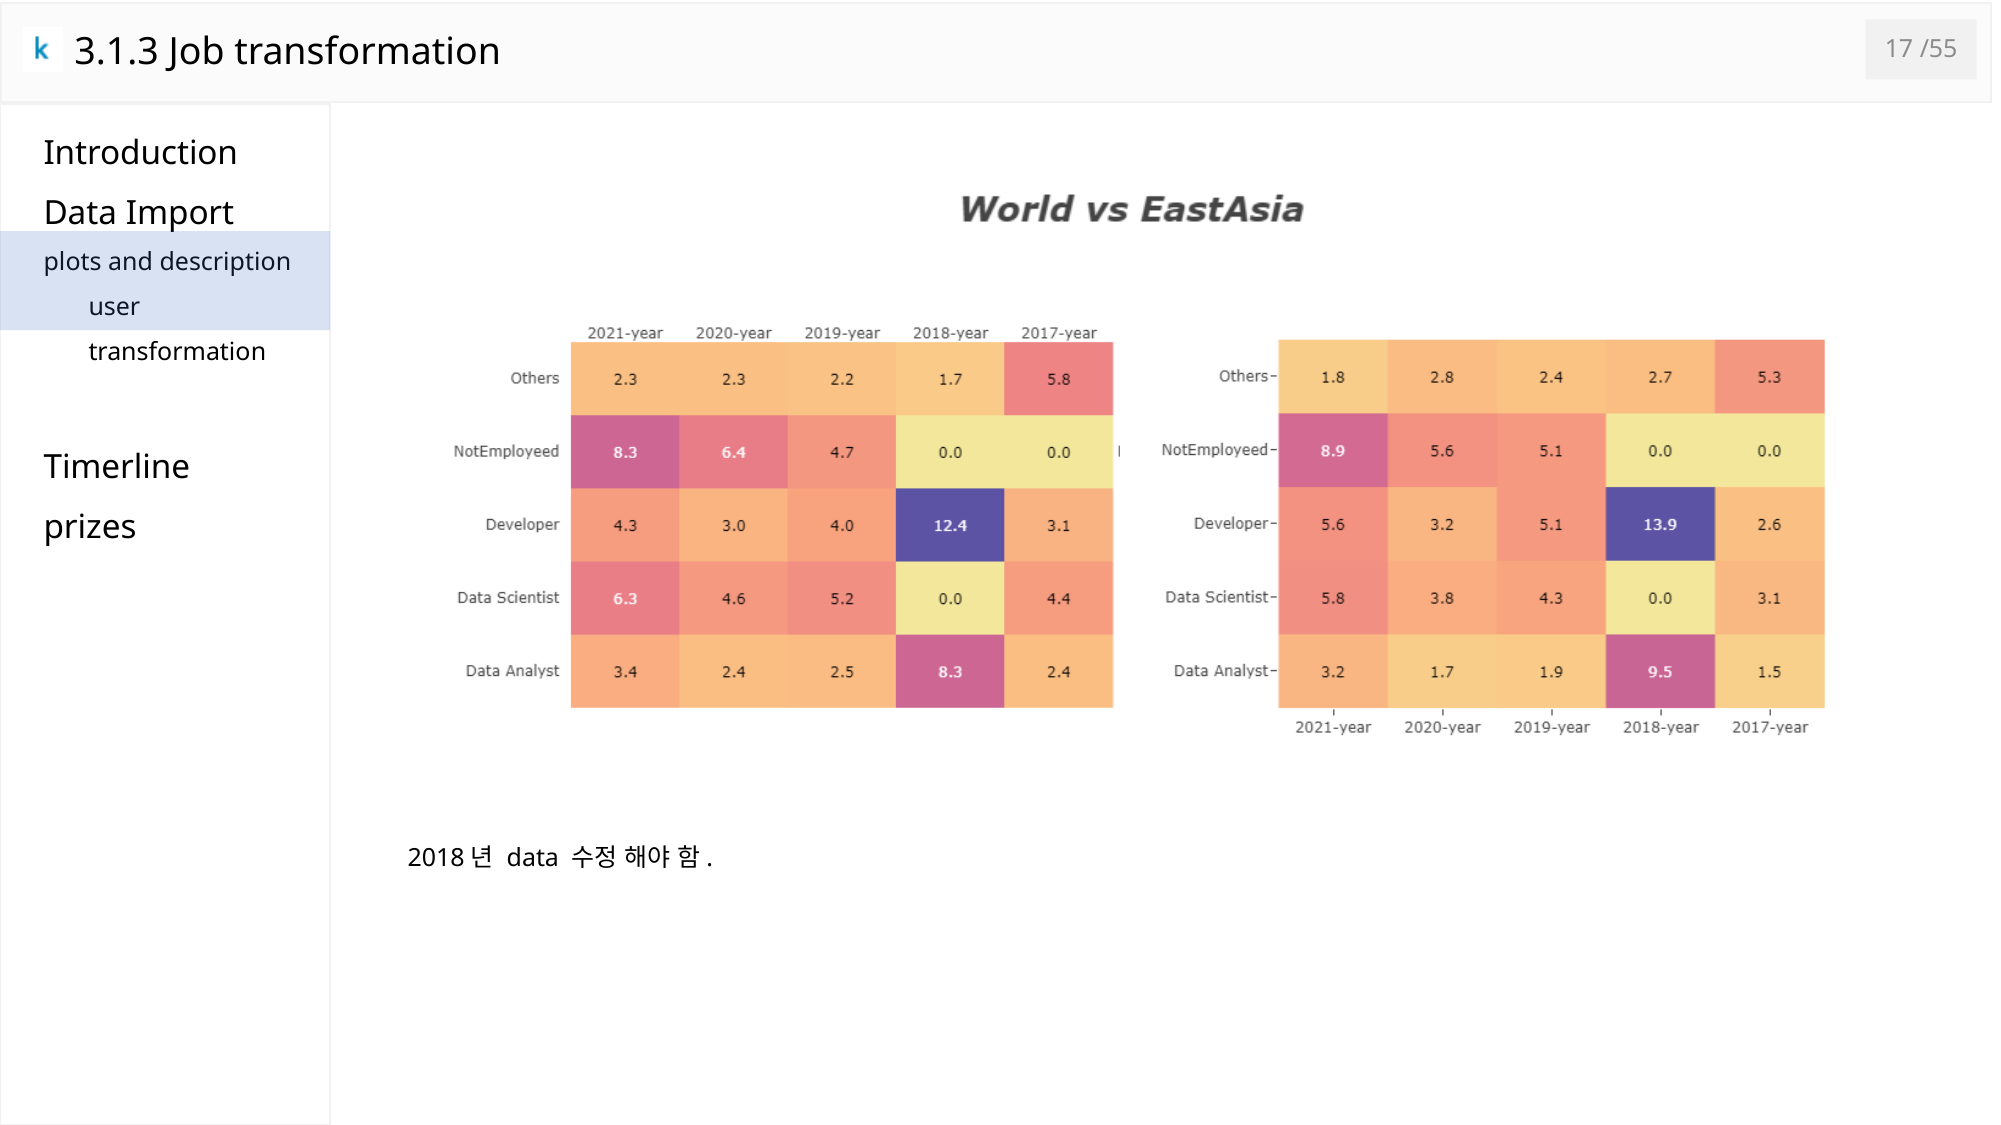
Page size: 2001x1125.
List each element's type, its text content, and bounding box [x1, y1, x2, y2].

text_box Introduction Data Import plots and description user transformation Timerline prizes [0, 331, 331, 1125]
picture [1157, 330, 1831, 745]
text_box 3.1.3 Job transformation [0, 0, 2000, 100]
picture [425, 280, 1120, 725]
slide_number 17 [1865, 19, 1977, 80]
text_box 2018년 data 수정 해야 함. [392, 819, 1747, 924]
text_box Introduction Data Import plots and description user transformation Timerline prizes [0, 103, 331, 230]
text_box [0, 230, 331, 331]
picture [921, 168, 1357, 274]
